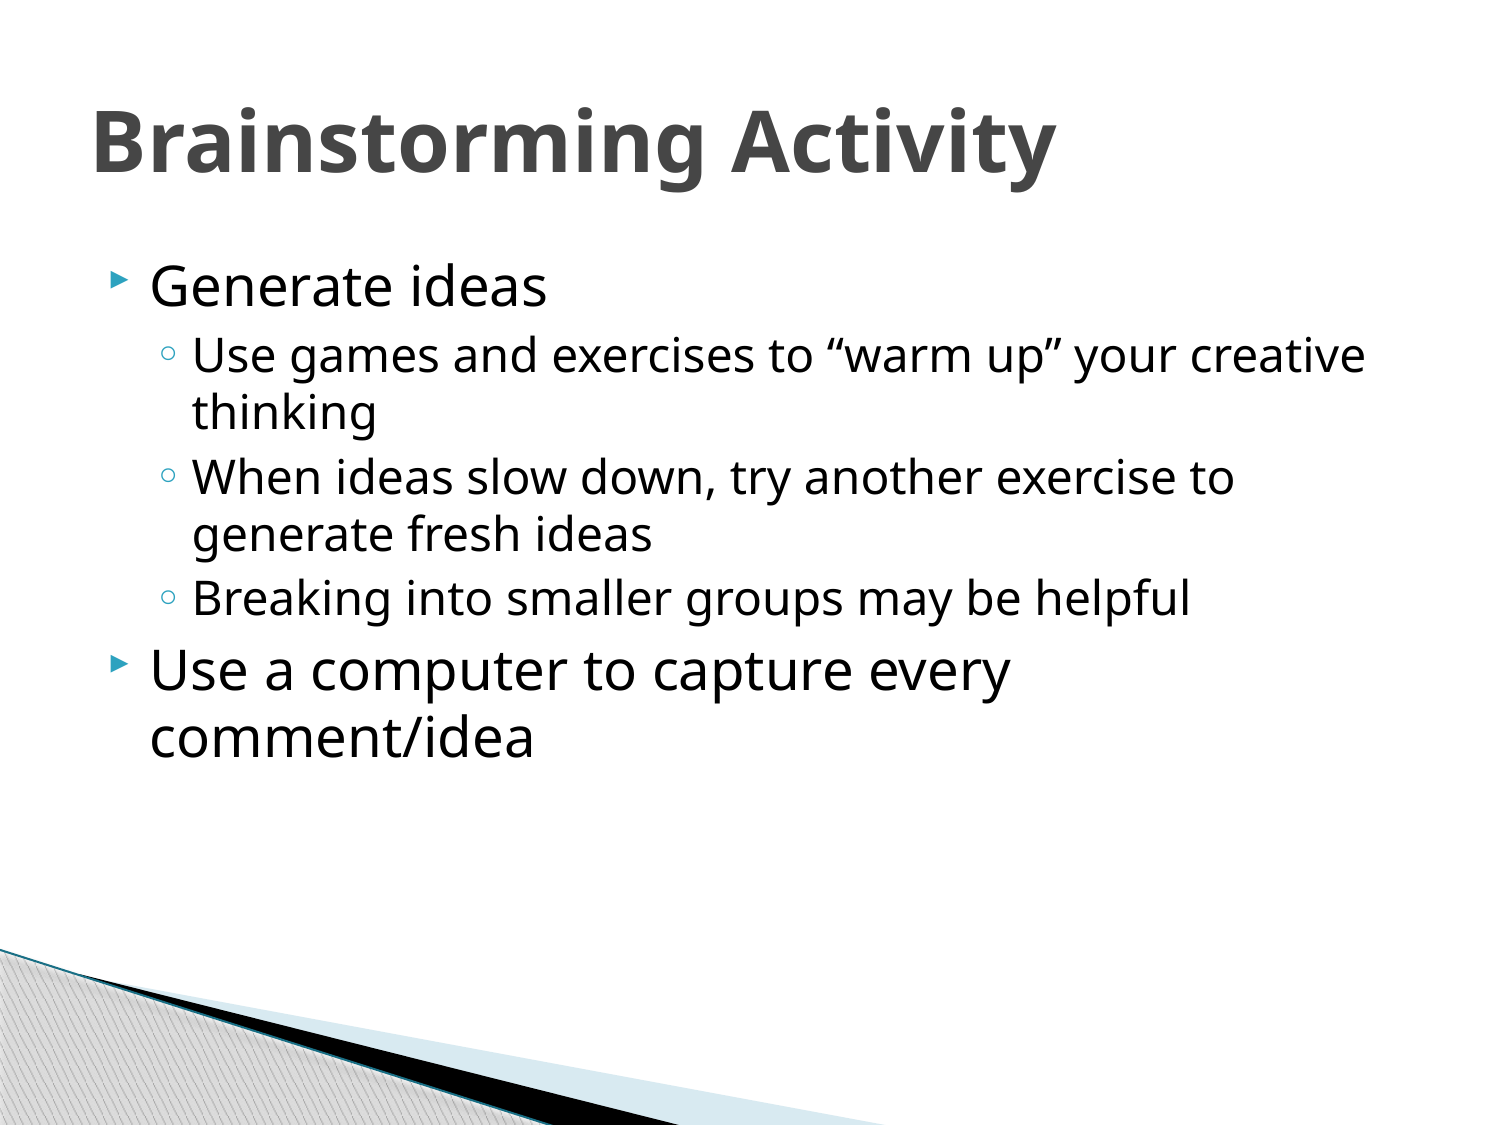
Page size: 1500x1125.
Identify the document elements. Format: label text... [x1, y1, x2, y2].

list Generate ideas Use games and exercises to “warm up” your creative thinking When ideas slow down, try another exercise to generate fresh ideas Breaking into smaller groups may be helpful Use a computer to capture every comment/idea [75, 243, 1425, 986]
title Brainstorming Activity [75, 45, 1425, 233]
